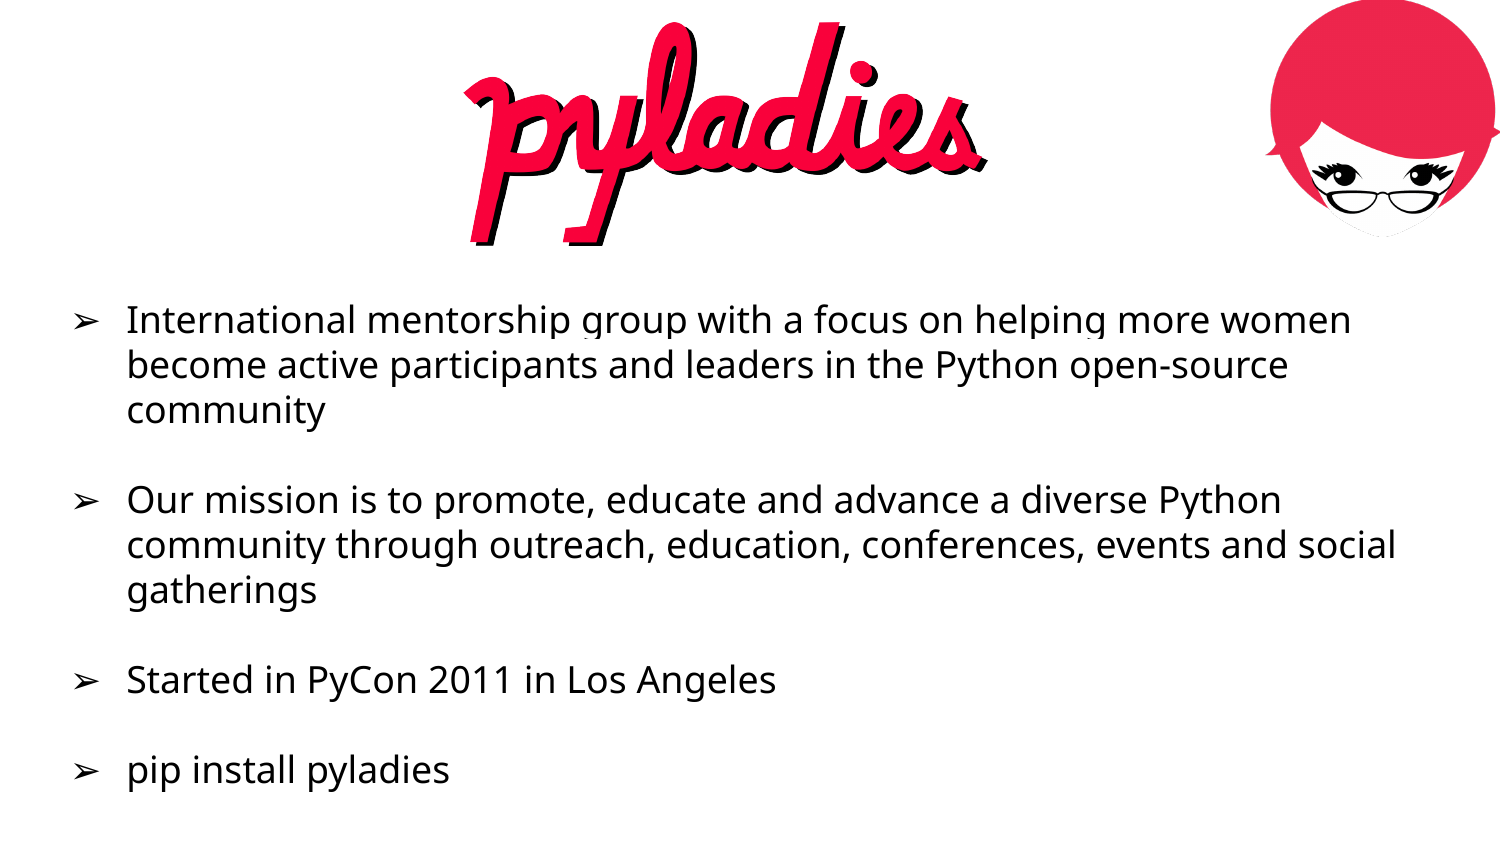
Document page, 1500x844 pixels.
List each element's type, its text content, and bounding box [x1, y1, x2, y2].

picture [1265, 0, 1500, 238]
text_box International mentorship group with a focus on helping more women become active participants and leaders in the Python open-source community Our mission is to promote, educate and advance a diverse Python community through outreach, education, conferences, events and social gatherings Started in PyCon 2011 in Los Angeles pip install pyladies slackin.pyladies.com (Slack Workspace - Channel Name: city-chennai) [36, 281, 1432, 831]
picture [463, 22, 988, 246]
